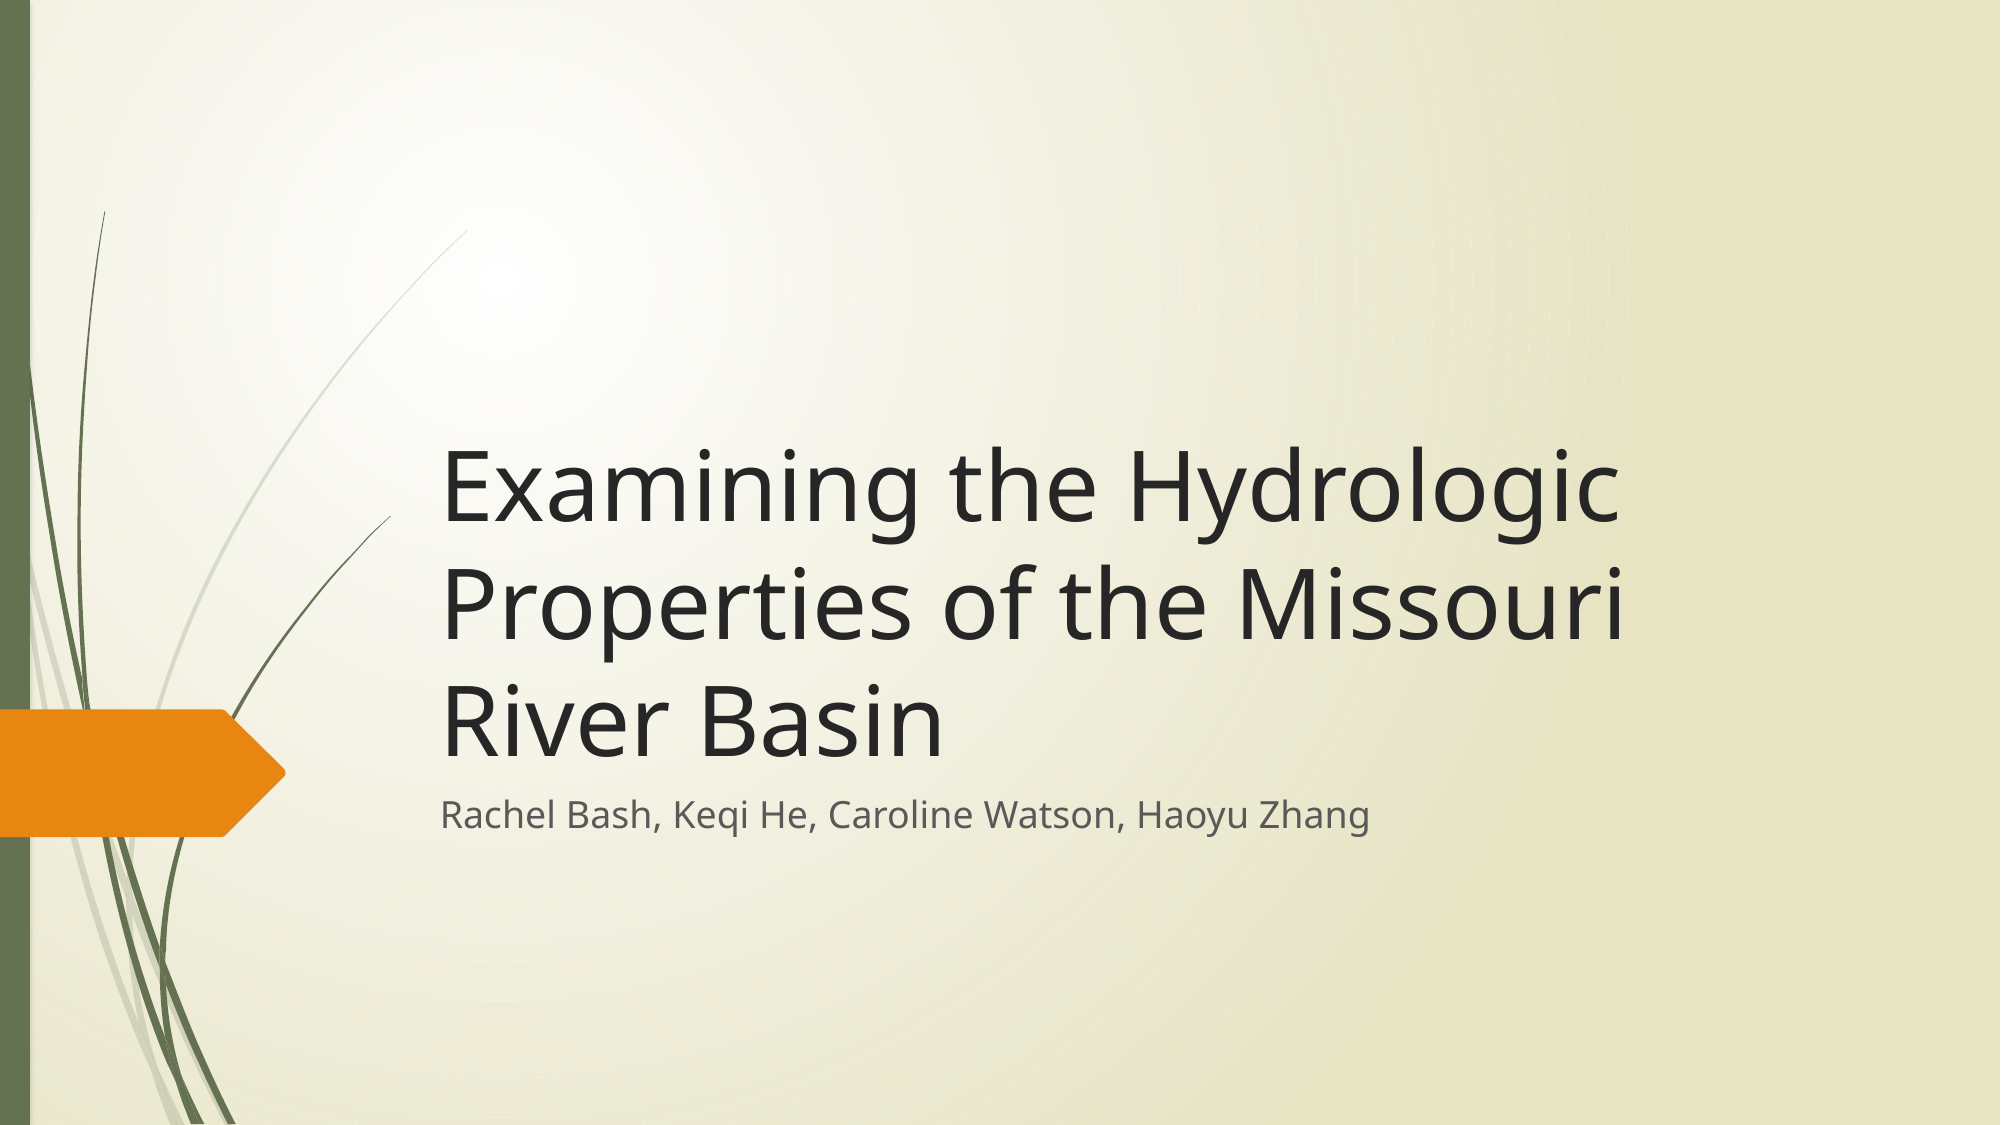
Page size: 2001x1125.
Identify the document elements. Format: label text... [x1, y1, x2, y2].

subtitle Rachel Bash, Keqi He, Caroline Watson, Haoyu Zhang [424, 783, 1888, 969]
title Examining the Hydrologic Properties of the Missouri River Basin [424, 412, 1888, 783]
